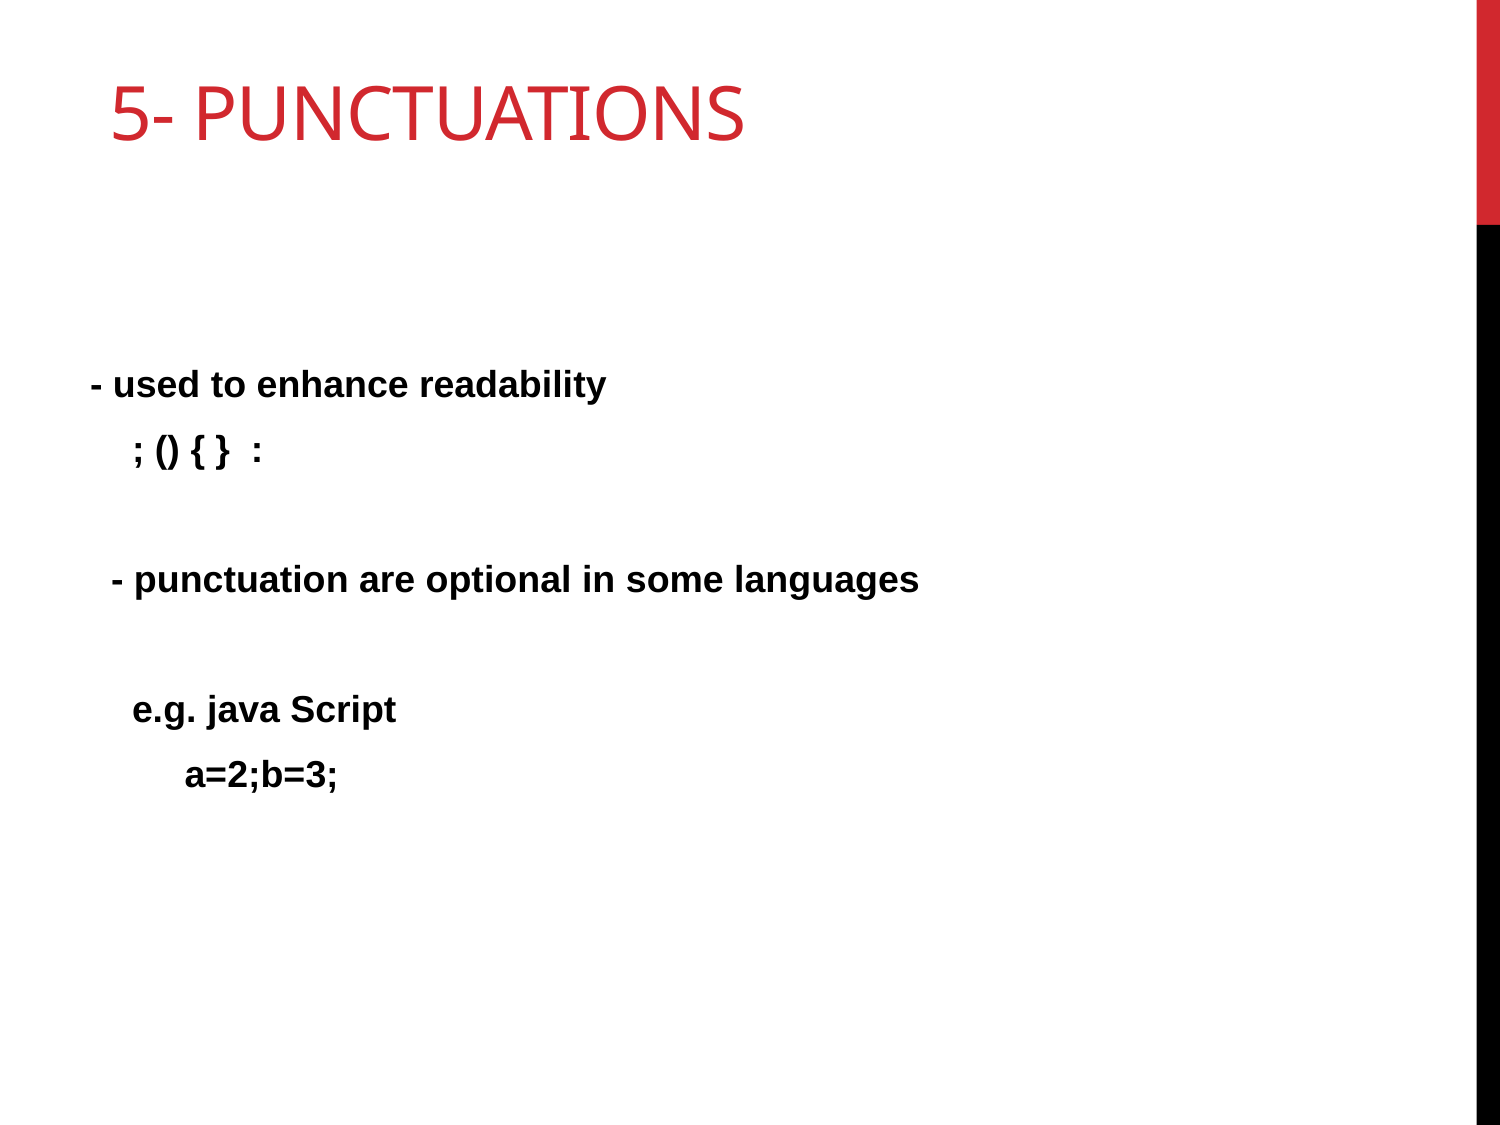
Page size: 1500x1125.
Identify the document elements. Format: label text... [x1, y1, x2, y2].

list - used to enhance readability ; () { } : - punctuation are optional in some languages e.g. java Script a=2;b=3; [75, 287, 1325, 1005]
title 5- Punctuations [75, 25, 1025, 163]
